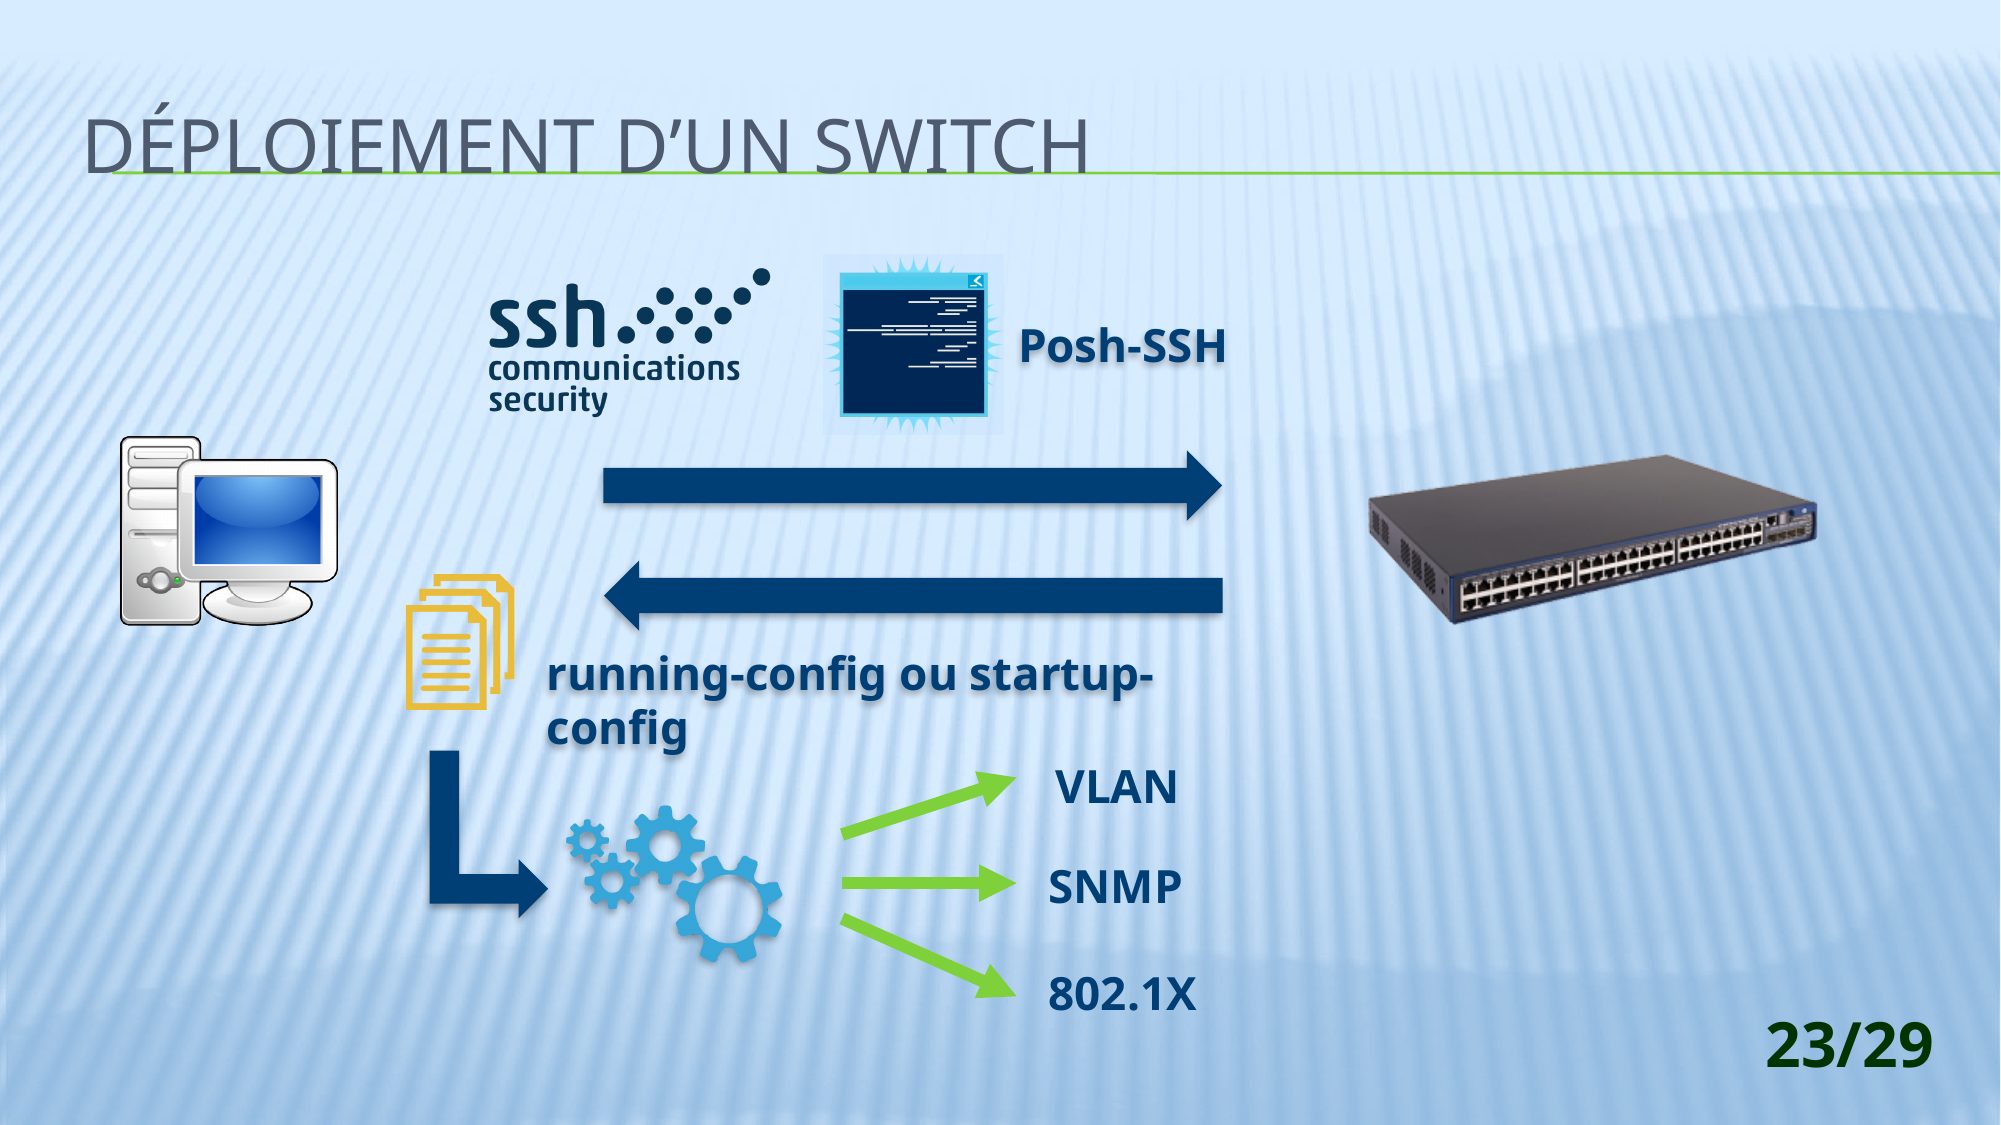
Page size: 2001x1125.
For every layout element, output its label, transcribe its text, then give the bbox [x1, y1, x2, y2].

picture [559, 769, 787, 997]
text_box Posh-SSH [1012, 309, 1248, 379]
text_box 802.1X [1033, 957, 1332, 1028]
picture [488, 266, 771, 418]
picture [392, 573, 529, 710]
text_box [601, 558, 1225, 633]
text_box SNMP [1033, 850, 1339, 920]
text_box [601, 448, 1225, 523]
text_box running-config ou startup-config [532, 636, 1248, 762]
picture [822, 253, 1004, 435]
text_box [427, 748, 549, 921]
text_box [841, 777, 1017, 835]
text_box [841, 918, 1017, 997]
picture [116, 417, 342, 643]
text_box 23/29 [1750, 997, 2000, 1088]
title Déploiement d’un switch [66, 75, 1967, 213]
picture [1361, 308, 1824, 771]
text_box VLAN [1040, 750, 1339, 821]
